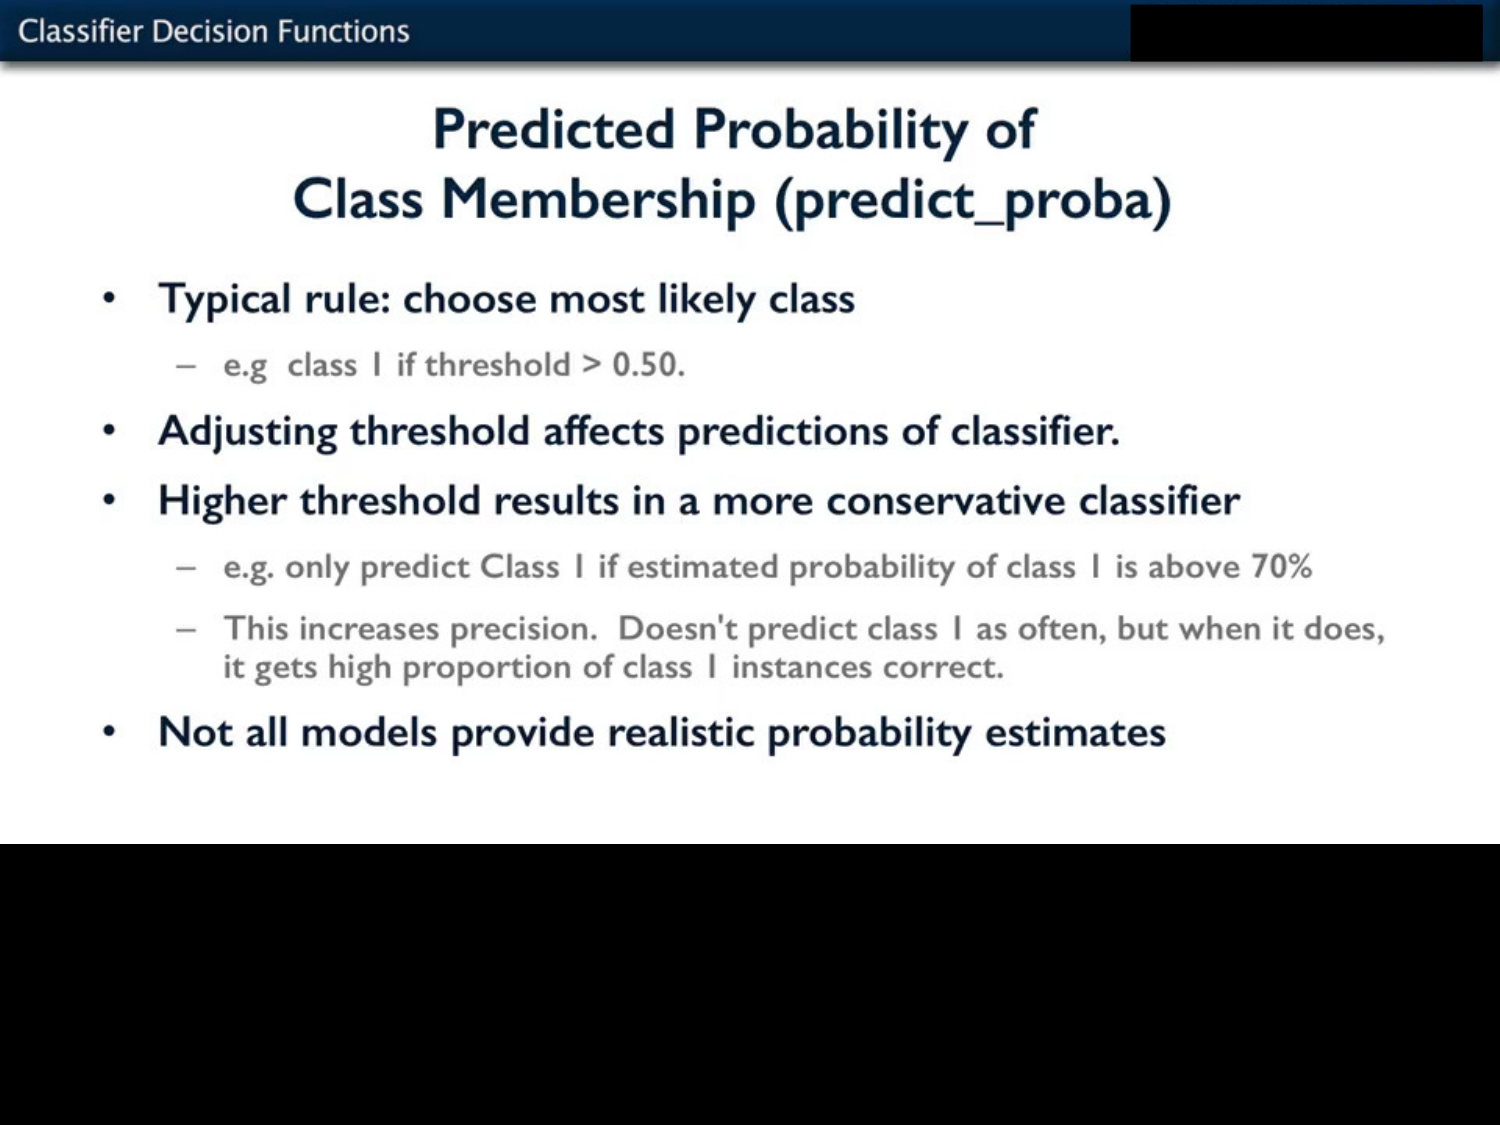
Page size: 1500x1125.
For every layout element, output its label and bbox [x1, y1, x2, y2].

picture [0, 0, 1500, 844]
